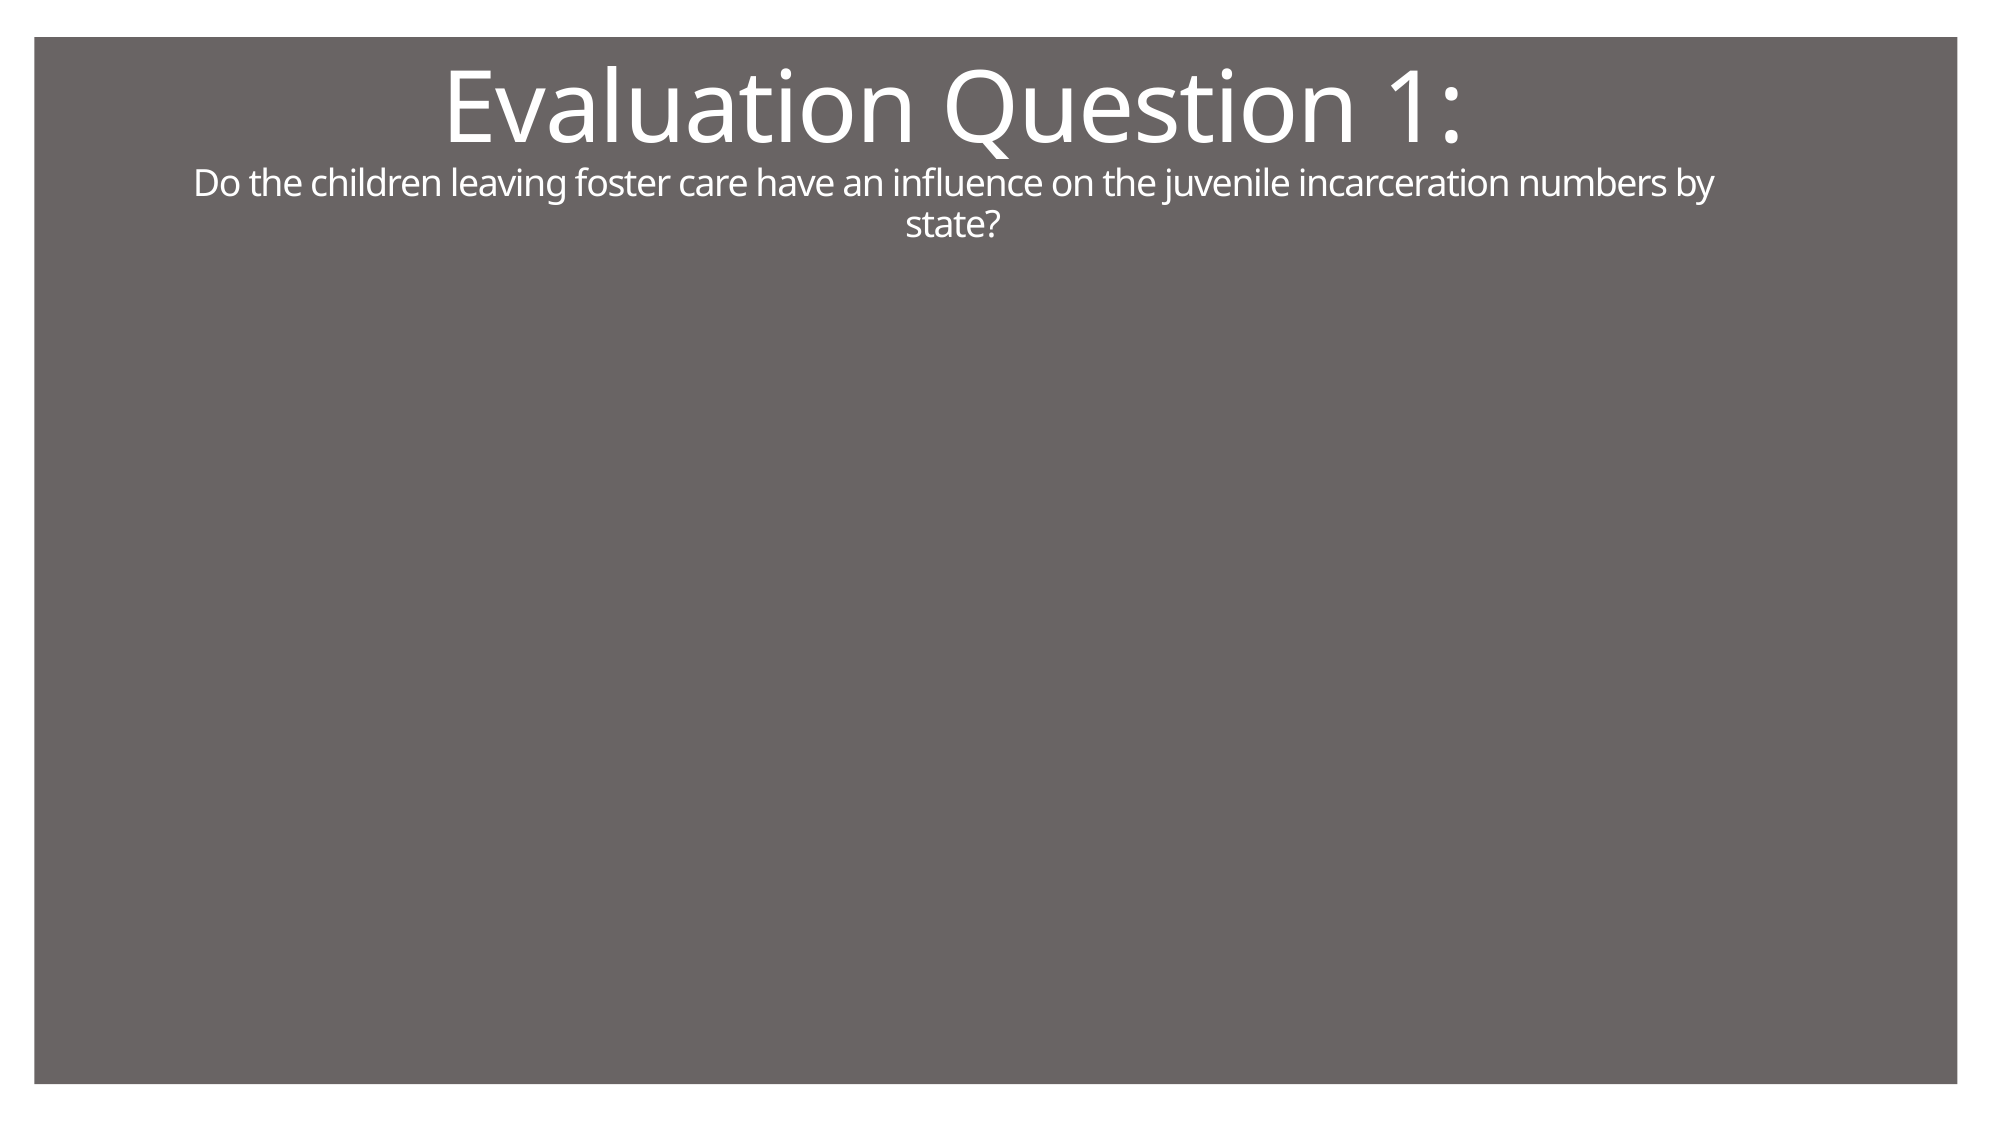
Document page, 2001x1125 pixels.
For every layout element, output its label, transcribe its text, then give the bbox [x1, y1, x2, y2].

text_box [34, 37, 1958, 1085]
title Evaluation Question 1: Do the children leaving foster care have an influence on the juvenile incarceration numbers by state? [150, 41, 1757, 260]
text_box [0, 0, 2000, 1125]
